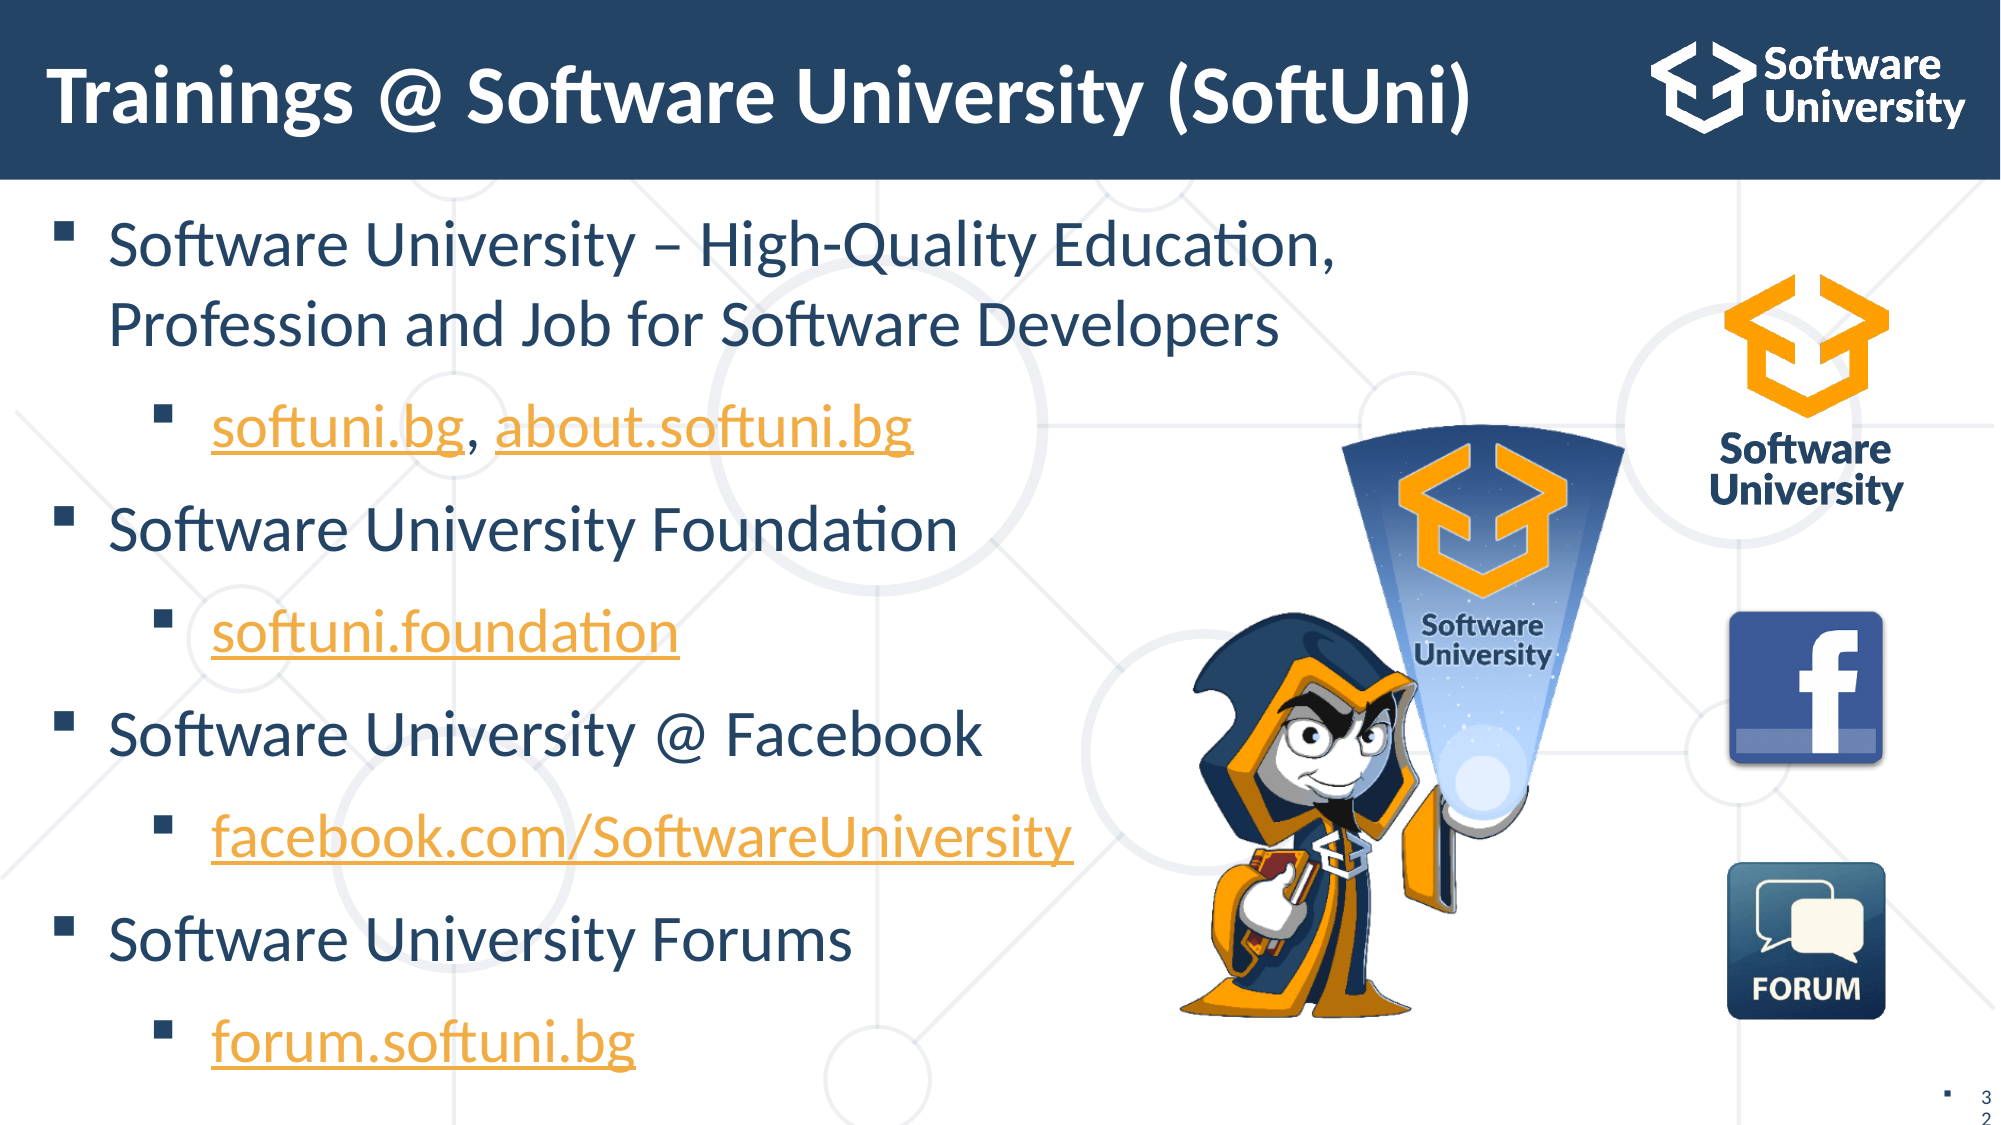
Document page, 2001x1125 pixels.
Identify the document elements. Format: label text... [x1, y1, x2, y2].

title Trainings @ Software University (SoftUni) [28, 17, 1627, 163]
slide_number 32 [1927, 1067, 1989, 1117]
picture [1651, 41, 1966, 134]
picture [1458, 423, 1627, 1020]
picture [1723, 605, 1889, 773]
picture [1708, 274, 1904, 517]
list Software University – High-Quality Education, Profession and Job for Software Developers softuni.bg, about.softuni.bg Software University Foundation softuni.foundation Software University @ Facebook facebook.com/SoftwareUniversity Software University Forums forum.softuni.bg [31, 193, 1458, 1094]
picture [1726, 861, 1886, 1020]
